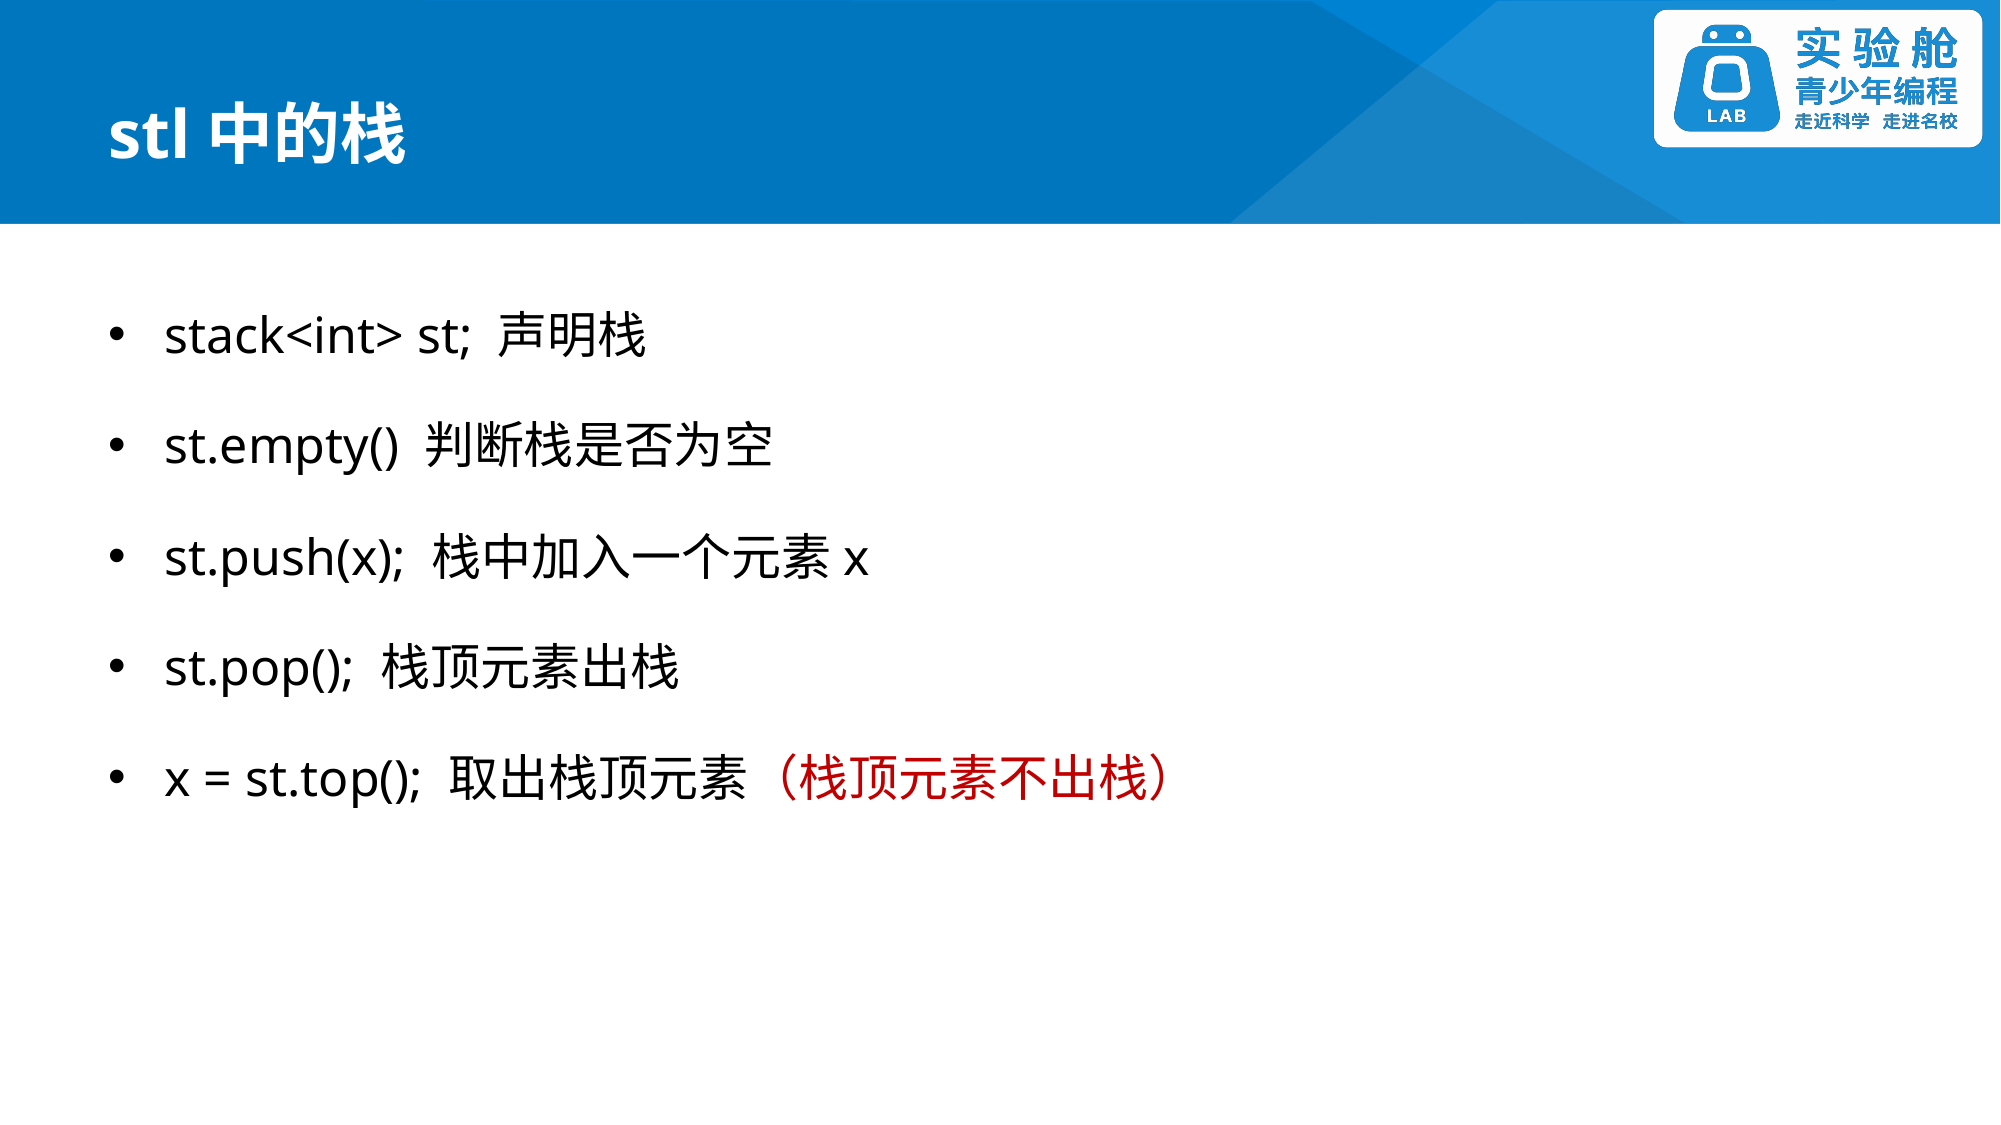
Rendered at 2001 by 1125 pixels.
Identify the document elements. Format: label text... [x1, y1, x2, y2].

picture [1638, 0, 2000, 160]
list stack<int> st; 声明栈 st.empty() 判断栈是否为空 st.push(x); 栈中加入一个元素x st.pop(); 栈顶元素出栈 x = st.top(); 取出栈顶元素（栈顶元素不出栈） [93, 265, 1904, 1031]
list stl中的栈 [93, 93, 1547, 186]
